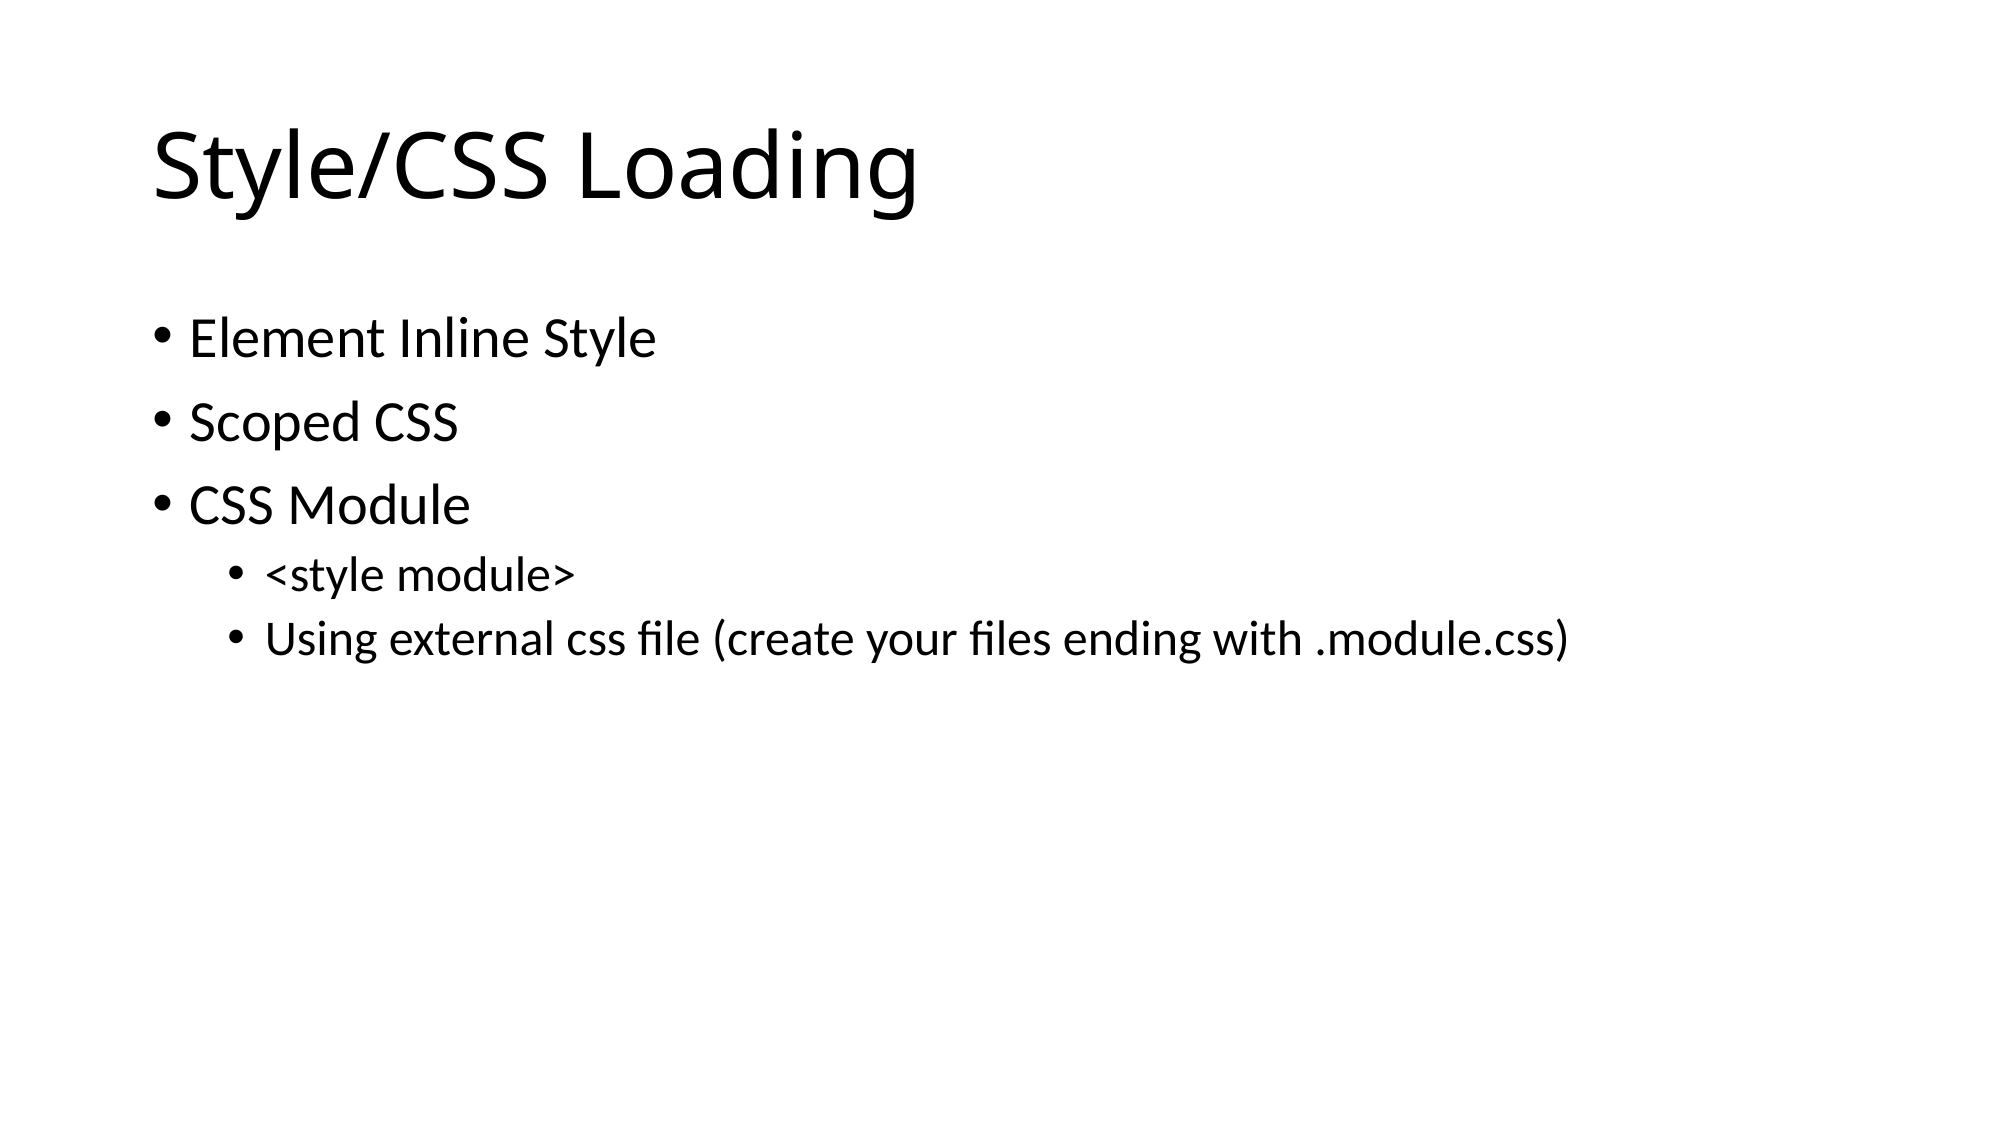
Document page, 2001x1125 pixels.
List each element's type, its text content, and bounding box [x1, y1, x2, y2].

title Style/CSS Loading [137, 59, 1863, 278]
list Element Inline Style Scoped CSS CSS Module <style module> Using external css file (create your files ending with .module.css) [137, 299, 1863, 1014]
